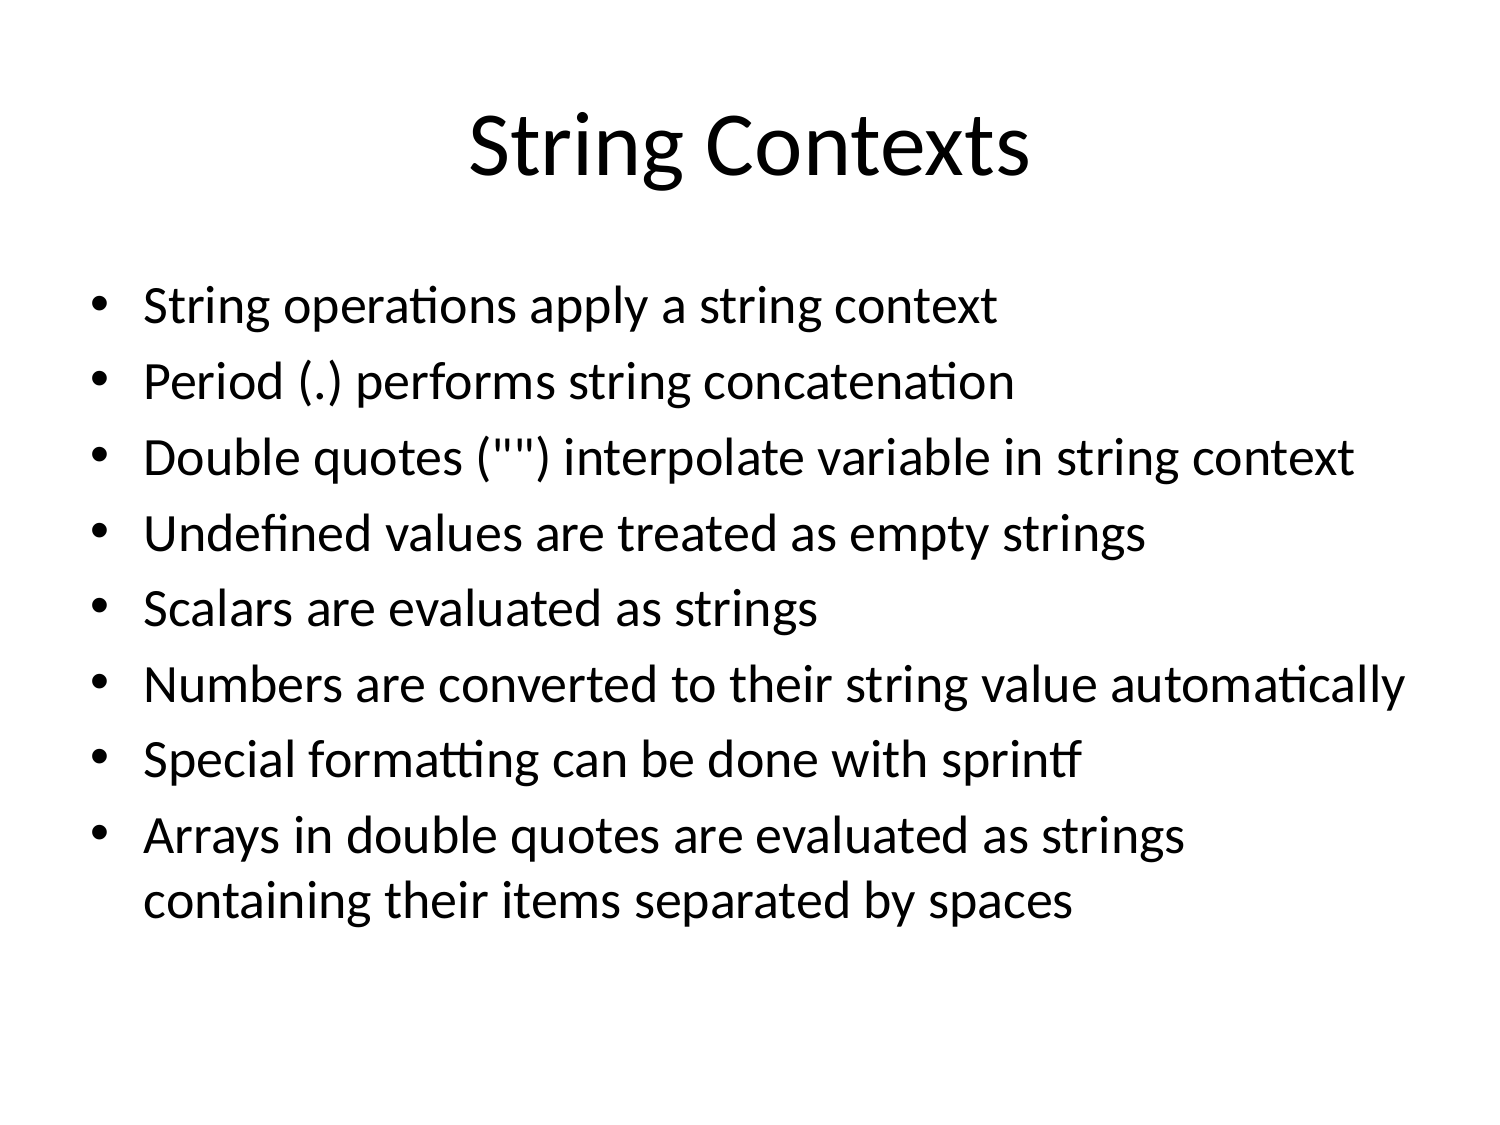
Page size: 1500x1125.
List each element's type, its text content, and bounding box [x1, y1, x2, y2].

list String operations apply a string context Period (.) performs string concatenation Double quotes ("") interpolate variable in string context Undefined values are treated as empty strings Scalars are evaluated as strings Numbers are converted to their string value automatically Special formatting can be done with sprintf Arrays in double quotes are evaluated as strings containing their items separated by spaces [75, 262, 1425, 1005]
title String Contexts [75, 45, 1425, 233]
